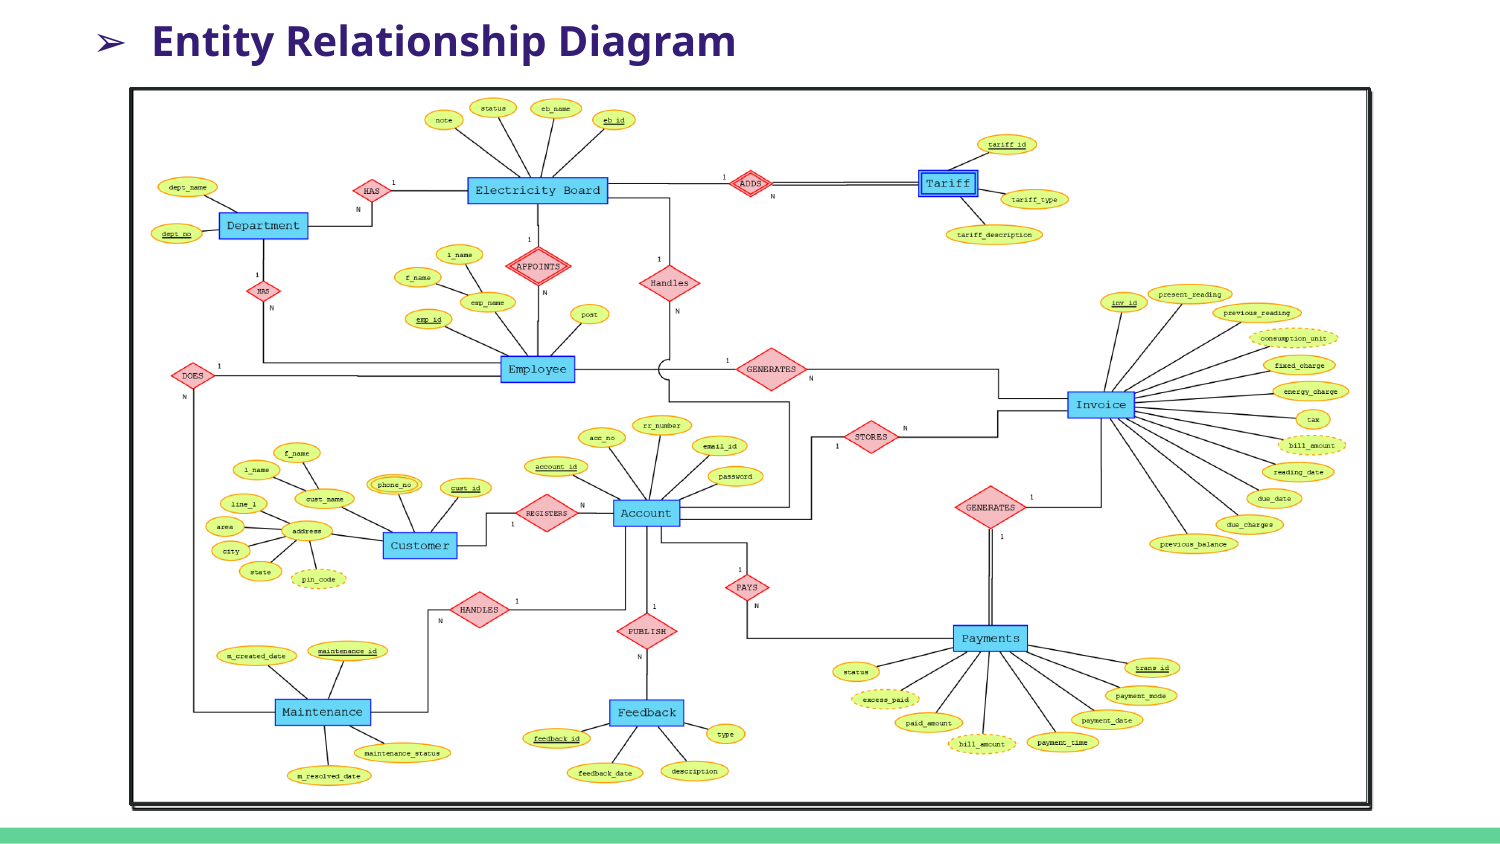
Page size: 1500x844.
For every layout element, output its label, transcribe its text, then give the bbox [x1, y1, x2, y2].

picture [131, 89, 1368, 804]
title Entity Relationship Diagram [61, 0, 1398, 131]
